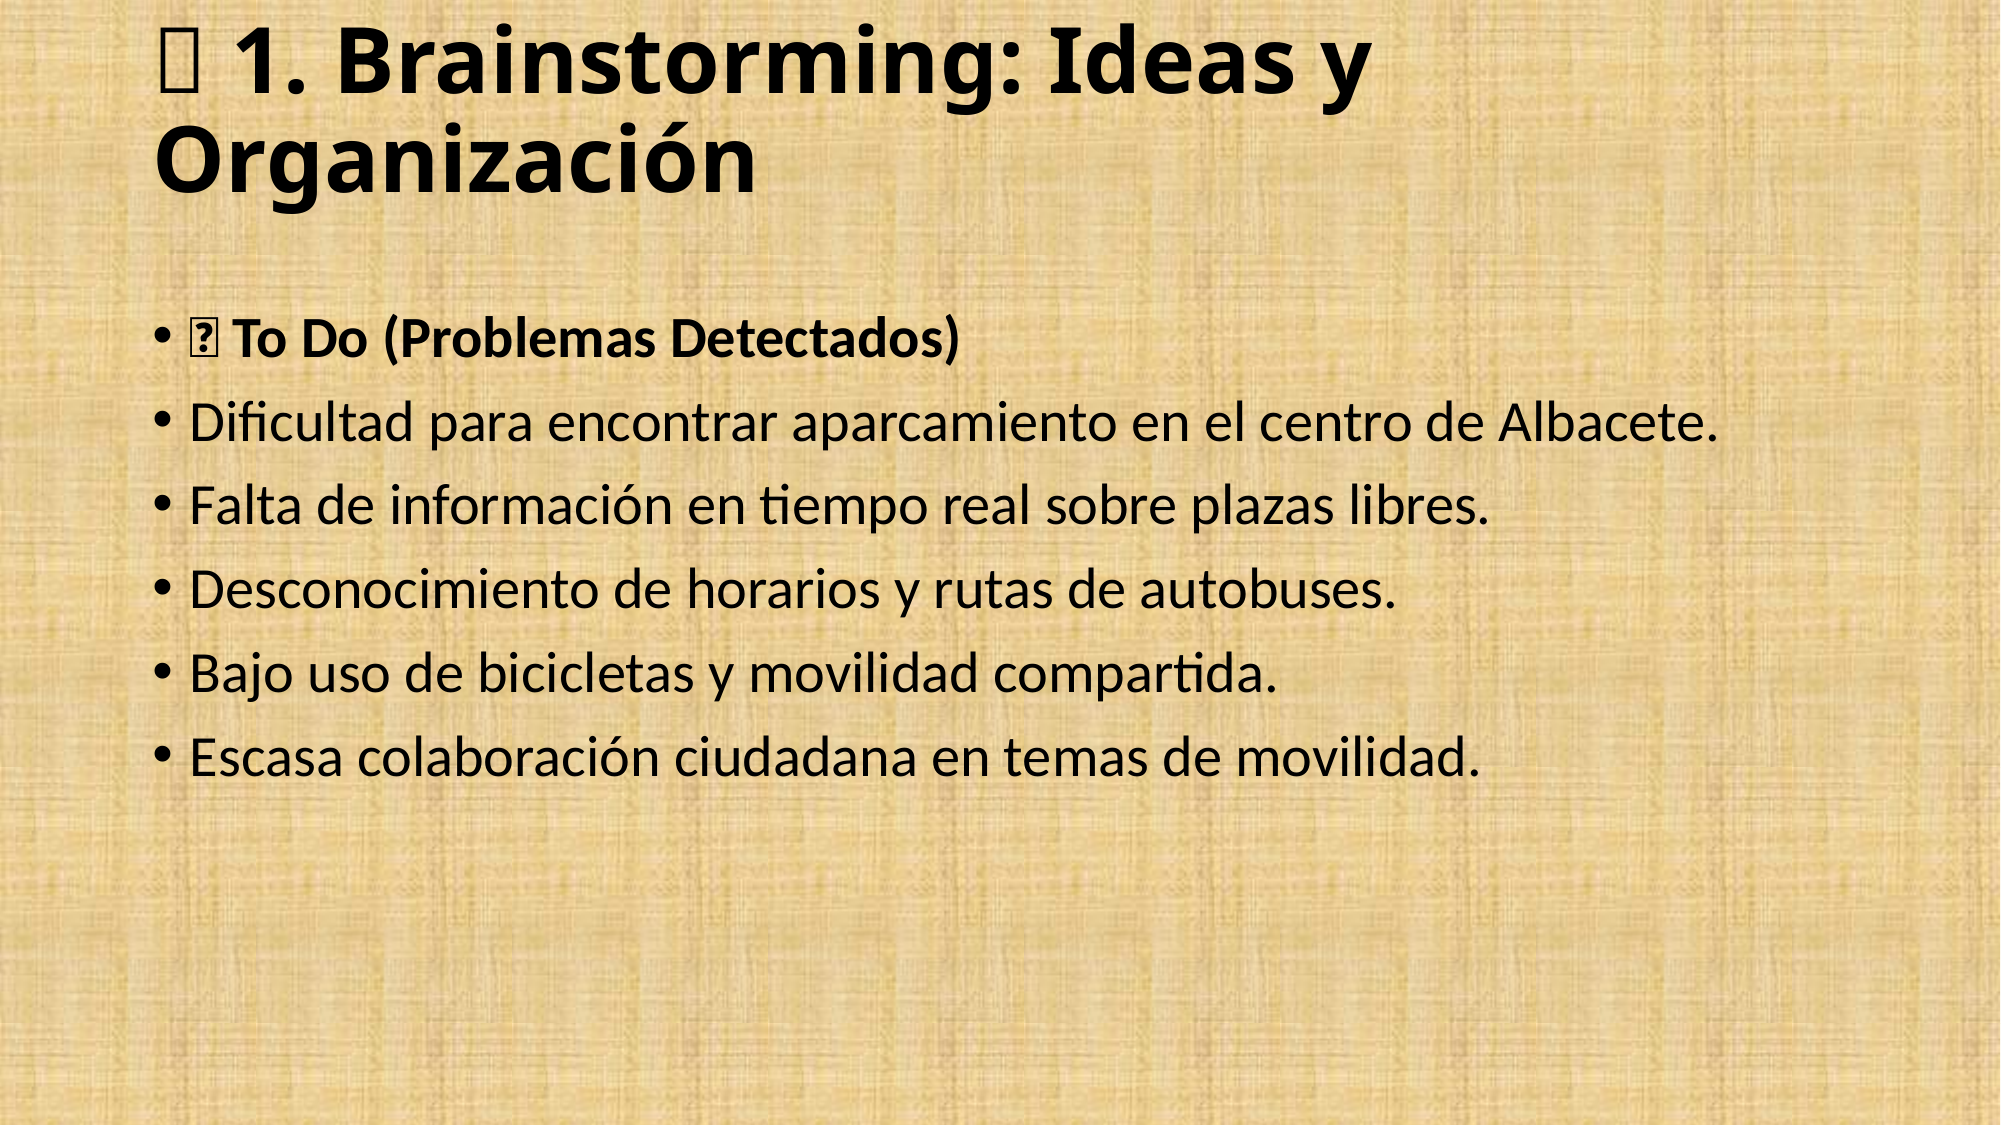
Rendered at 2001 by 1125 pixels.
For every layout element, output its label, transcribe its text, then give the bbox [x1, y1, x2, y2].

picture [0, 0, 2001, 1125]
list ✅ To Do (Problemas Detectados) Dificultad para encontrar aparcamiento en el centro de Albacete. Falta de información en tiempo real sobre plazas libres. Desconocimiento de horarios y rutas de autobuses. Bajo uso de bicicletas y movilidad compartida. Escasa colaboración ciudadana en temas de movilidad. [137, 299, 1863, 1014]
title 🧠 1. Brainstorming: Ideas y Organización [137, 59, 1863, 278]
